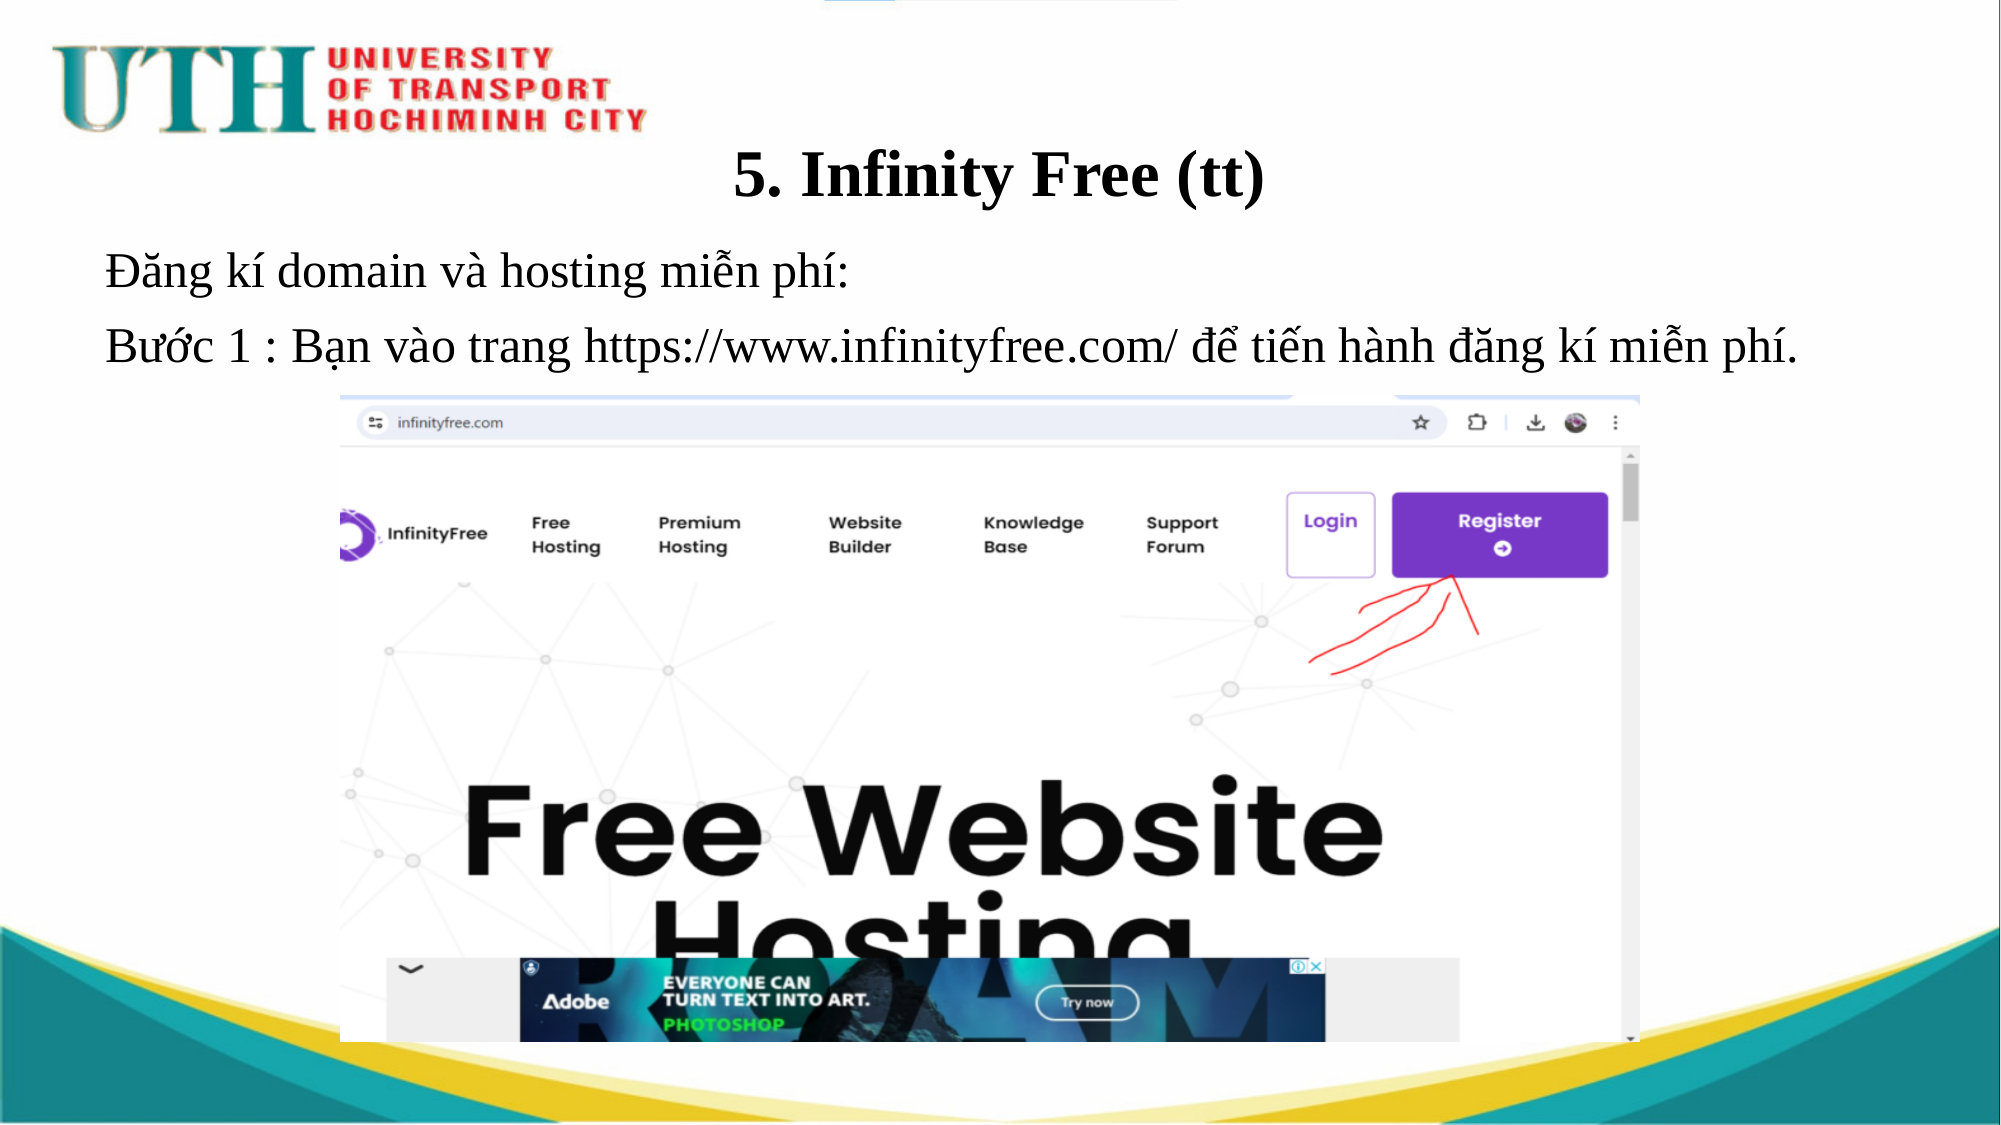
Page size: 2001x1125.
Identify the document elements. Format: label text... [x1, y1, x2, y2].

slide_number [1412, 1042, 1863, 1103]
title 5. Infinity Free (tt) [137, 111, 1863, 237]
list Đăng kí domain và hosting miễn phí: Bước 1 : Bạn vào trang https://www.infinityfree.com/ để tiến hành đăng kí miễn phí. [90, 237, 1922, 396]
picture [0, 0, 2001, 1125]
